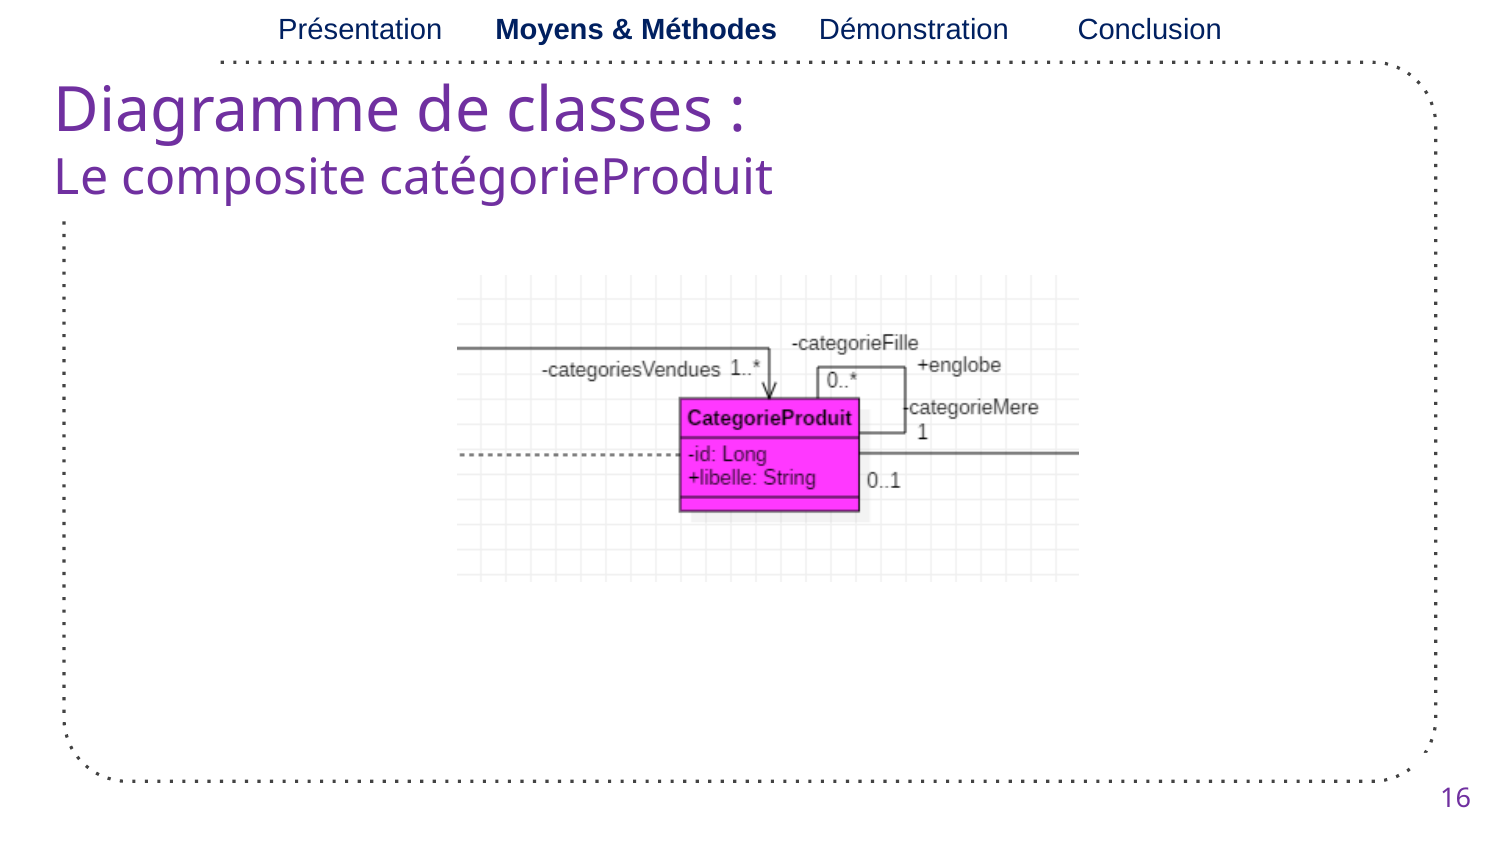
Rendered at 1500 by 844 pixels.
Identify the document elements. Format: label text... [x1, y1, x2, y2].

picture [456, 275, 1080, 583]
text_box Présentation [234, 0, 474, 61]
text_box Diagramme de classes : Le composite catégorieProduit [39, 80, 1058, 193]
text_box Moyens & Méthodes [474, 0, 798, 61]
text_box Démonstration [798, 0, 1038, 61]
text_box Conclusion [1038, 0, 1262, 61]
text_box 1 [1411, 752, 1500, 844]
